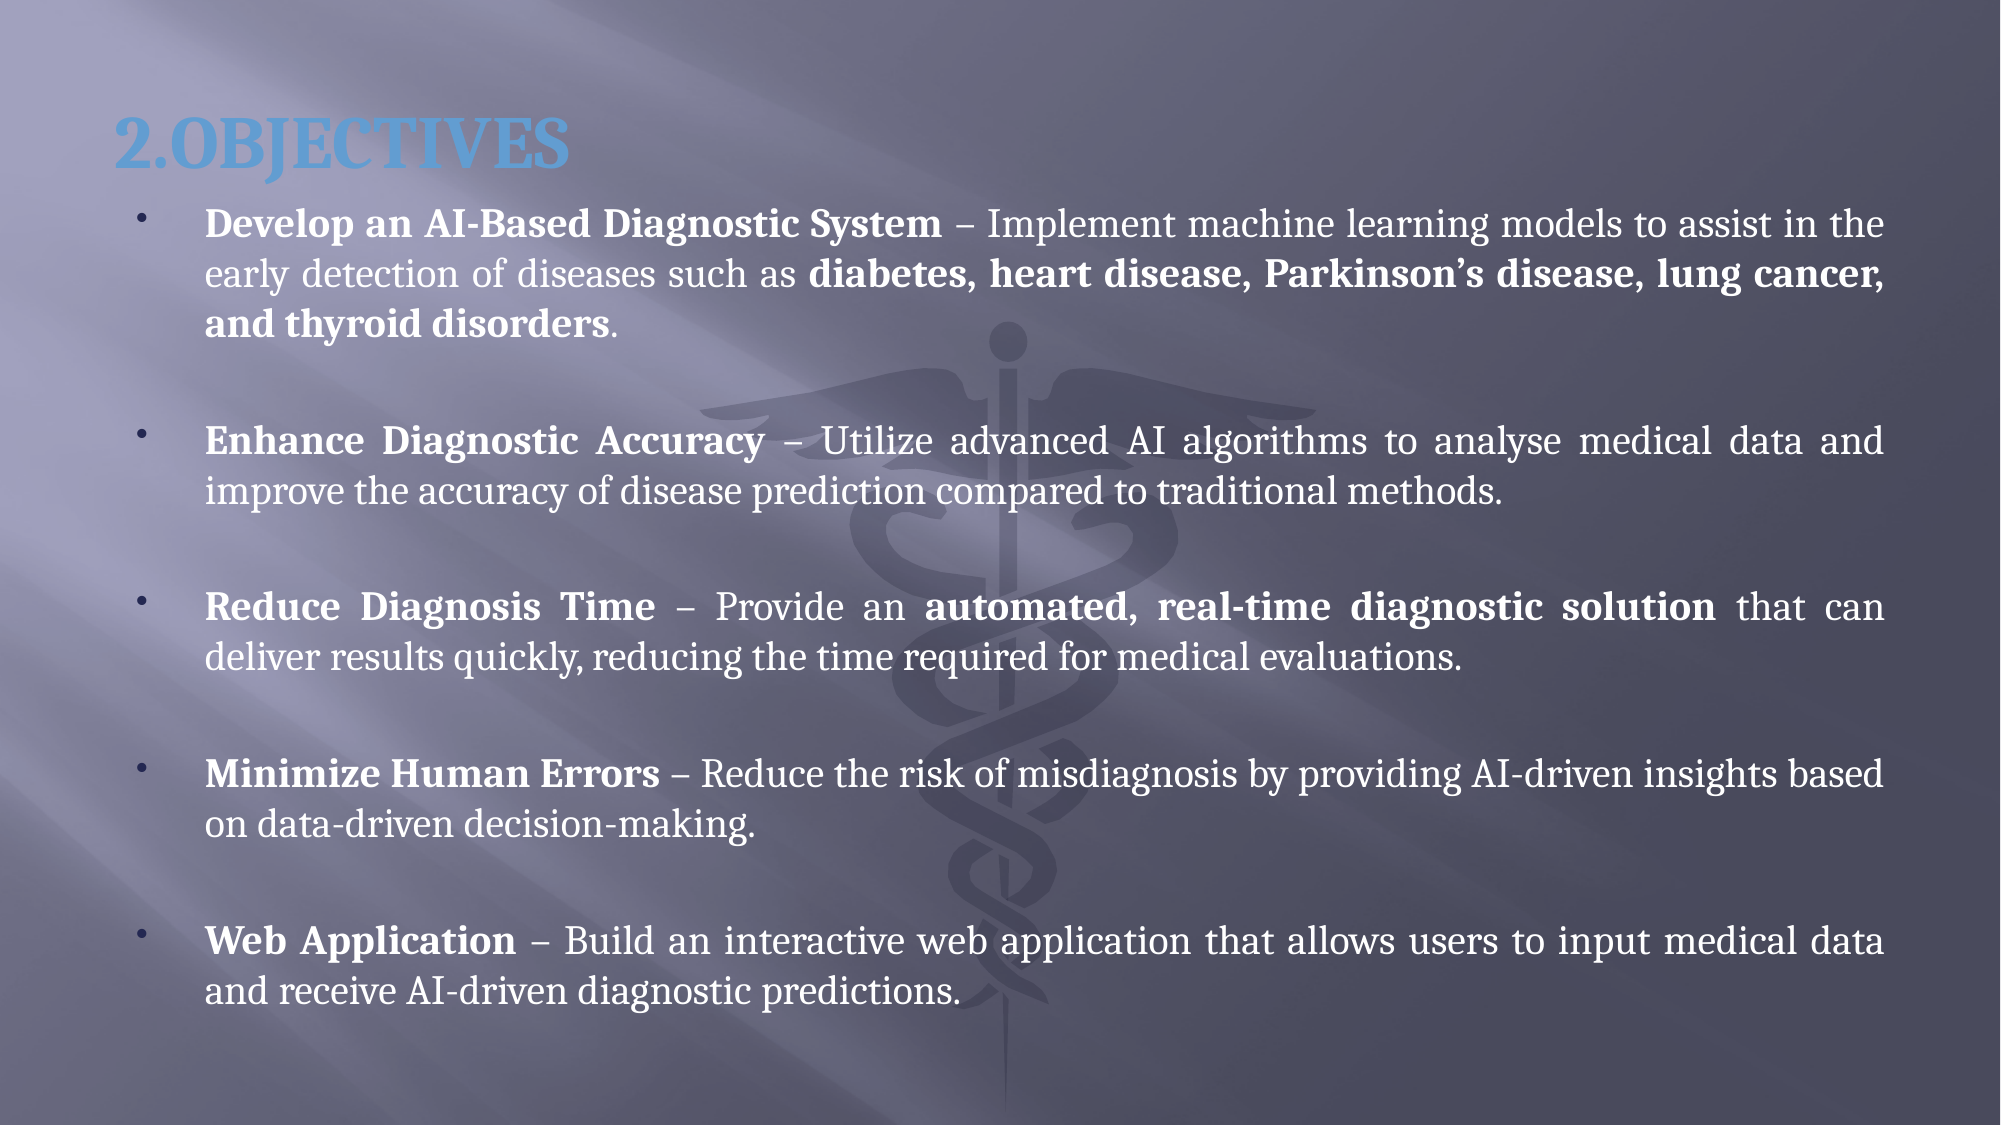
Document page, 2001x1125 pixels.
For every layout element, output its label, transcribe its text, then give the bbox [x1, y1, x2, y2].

title 2.OBJECTIVES [99, 45, 1900, 188]
list Develop an AI-Based Diagnostic System – Implement machine learning models to assist in the early detection of diseases such as diabetes, heart disease, Parkinson’s disease, lung cancer, and thyroid disorders. Enhance Diagnostic Accuracy – Utilize advanced AI algorithms to analyse medical data and improve the accuracy of disease prediction compared to traditional methods. Reduce Diagnosis Time – Provide an automated, real-time diagnostic solution that can deliver results quickly, reducing the time required for medical evaluations. Minimize Human Errors – Reduce the risk of misdiagnosis by providing AI-driven insights based on data-driven decision-making. Web Application – Build an interactive web application that allows users to input medical data and receive AI-driven diagnostic predictions. [99, 188, 1900, 1035]
